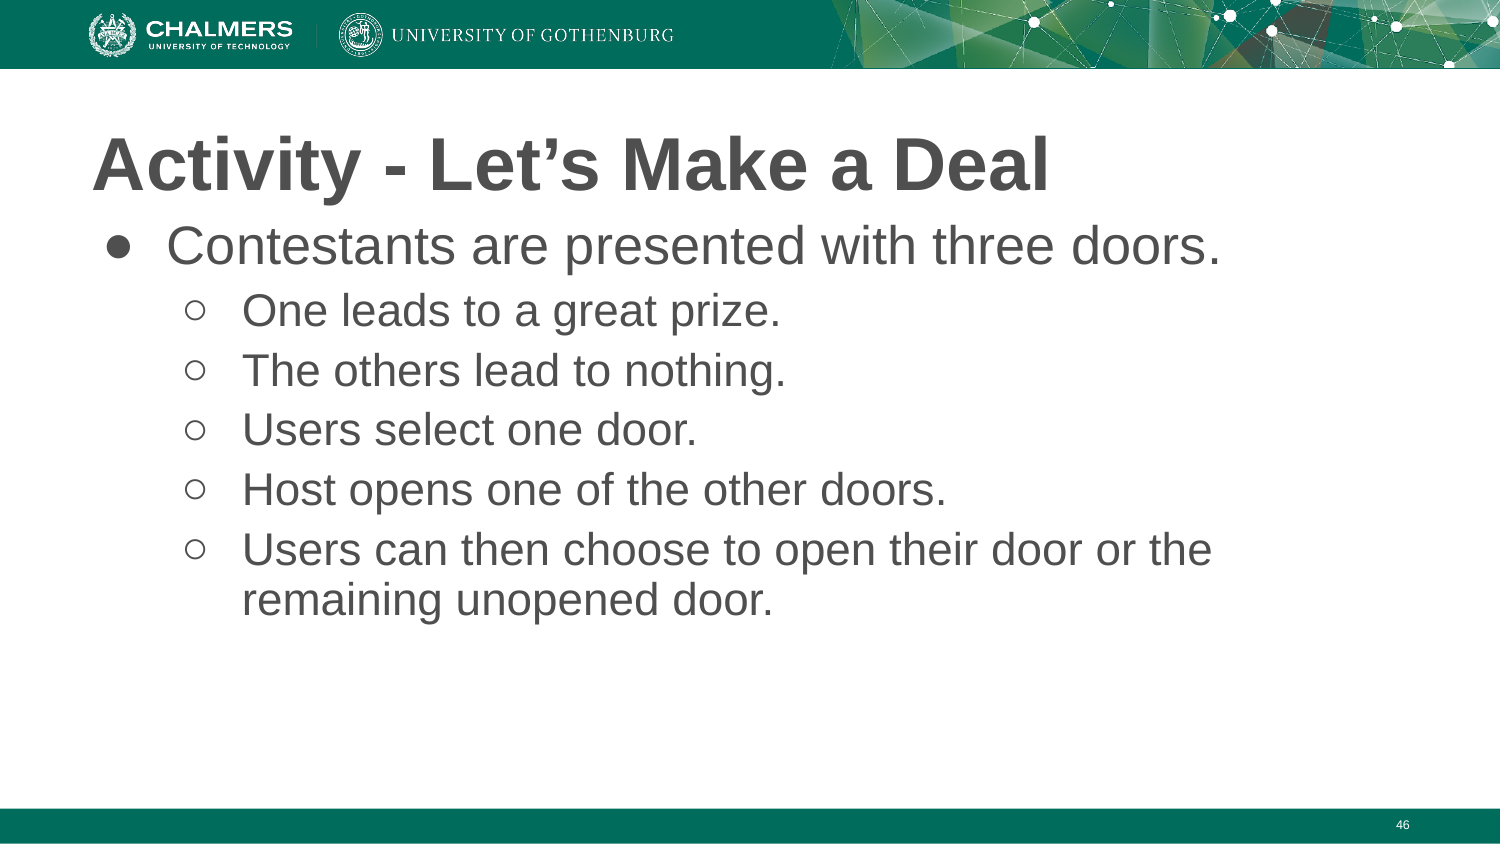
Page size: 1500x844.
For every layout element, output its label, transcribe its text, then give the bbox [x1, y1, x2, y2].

picture [64, 0, 696, 85]
list Contestants are presented with three doors. One leads to a great prize. The others lead to nothing. Users select one door. Host opens one of the other doors. Users can then choose to open their door or the remaining unopened door. [76, 210, 1425, 782]
title Activity - Let’s Make a Deal [76, 100, 1425, 210]
picture [759, 0, 1500, 68]
slide_number ‹#› [1074, 809, 1425, 844]
